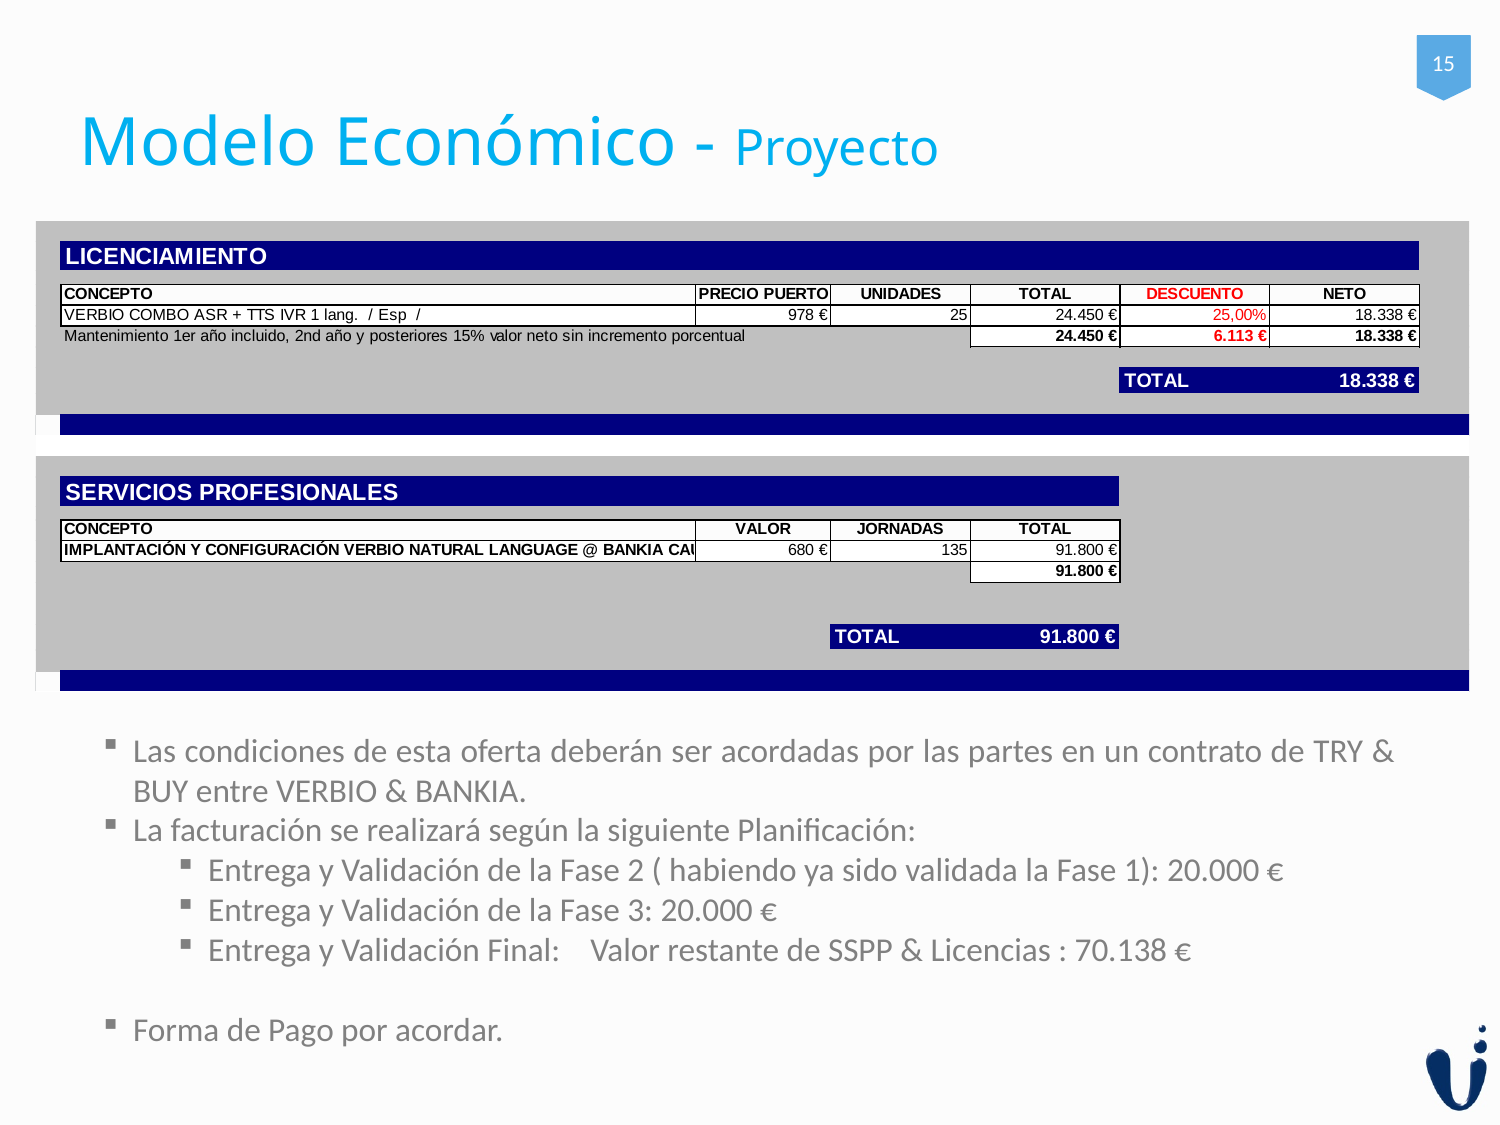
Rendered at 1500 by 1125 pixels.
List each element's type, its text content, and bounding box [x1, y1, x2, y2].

picture [34, 219, 1471, 693]
picture [1421, 1023, 1491, 1112]
text_box 15 [1416, 36, 1471, 101]
text_box Las condiciones de esta oferta deberán ser acordadas por las partes en un contrato de TRY & BUY entre VERBIO & BANKIA. La facturación se realizará según la siguiente Planificación: Entrega y Validación de la Fase 2 ( habiendo ya sido validada la Fase 1): 20.000 € Entrega y Validación de la Fase 3: 20.000 € Entrega y Validación Final: Valor restante de SSPP & Licencias : 70.138 € Forma de Pago por acordar. [88, 721, 1412, 1096]
text_box Modelo Económico - Proyecto [64, 80, 1376, 197]
